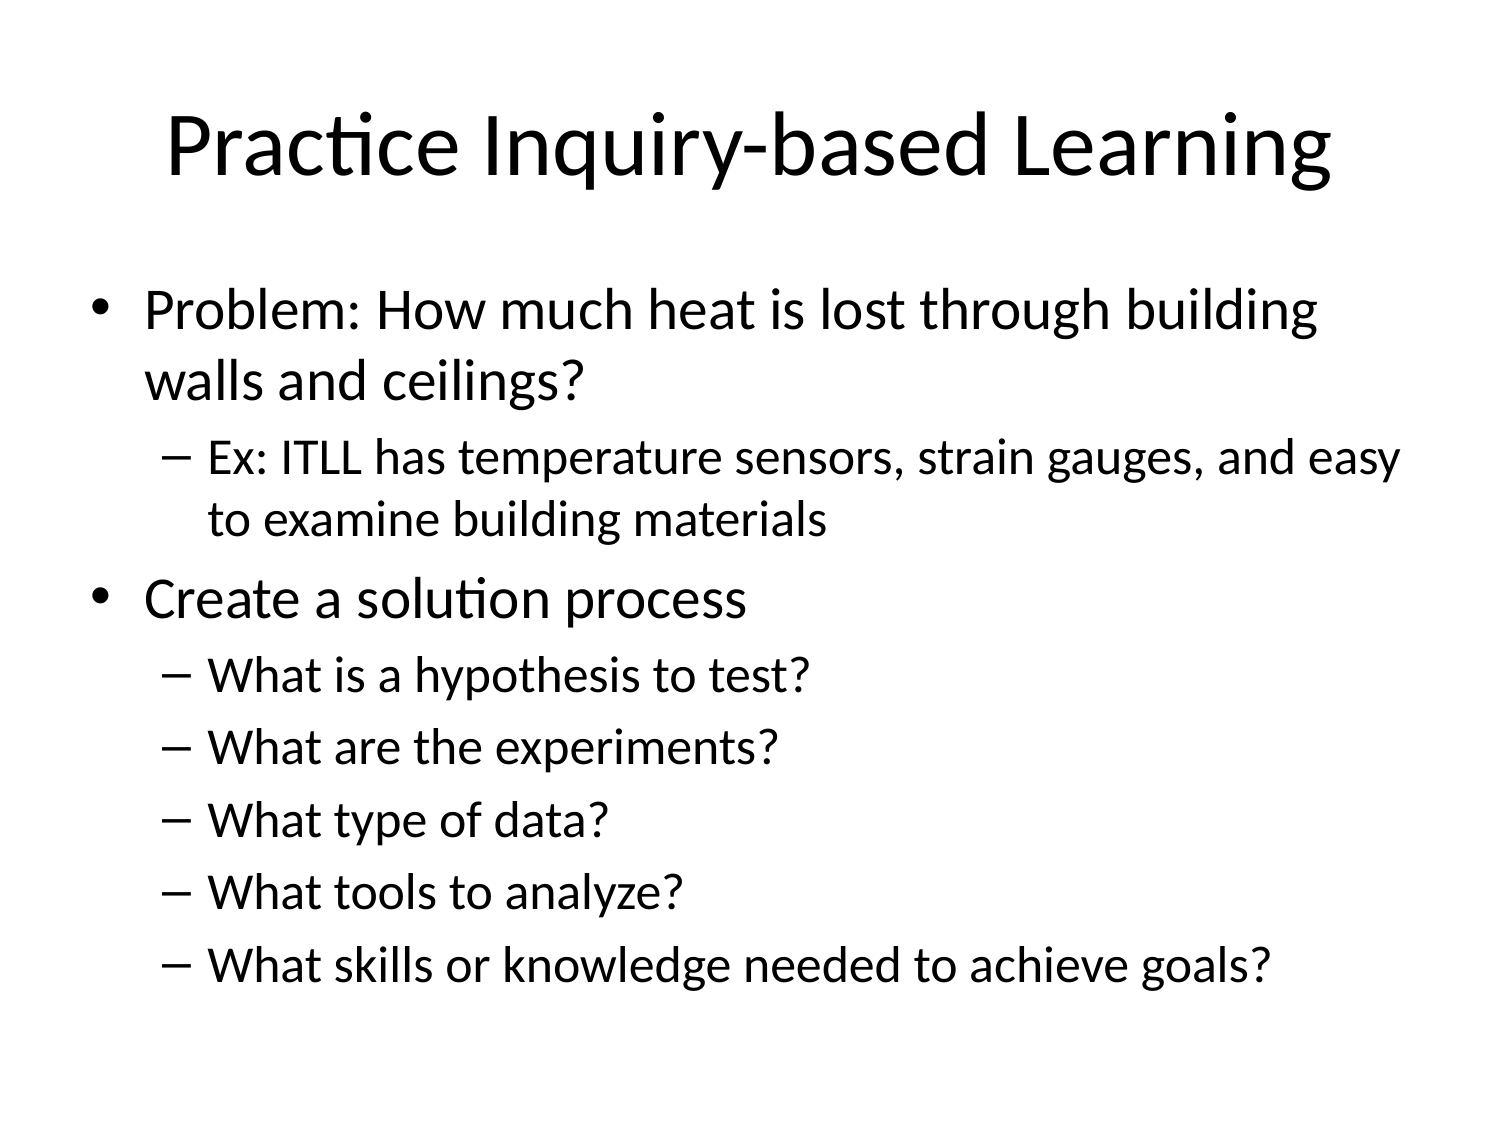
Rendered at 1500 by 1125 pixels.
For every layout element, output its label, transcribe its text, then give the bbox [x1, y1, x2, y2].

list Problem: How much heat is lost through building walls and ceilings? Ex: ITLL has temperature sensors, strain gauges, and easy to examine building materials Create a solution process What is a hypothesis to test? What are the experiments? What type of data? What tools to analyze? What skills or knowledge needed to achieve goals? [75, 262, 1425, 1005]
title Practice Inquiry-based Learning [75, 45, 1425, 233]
